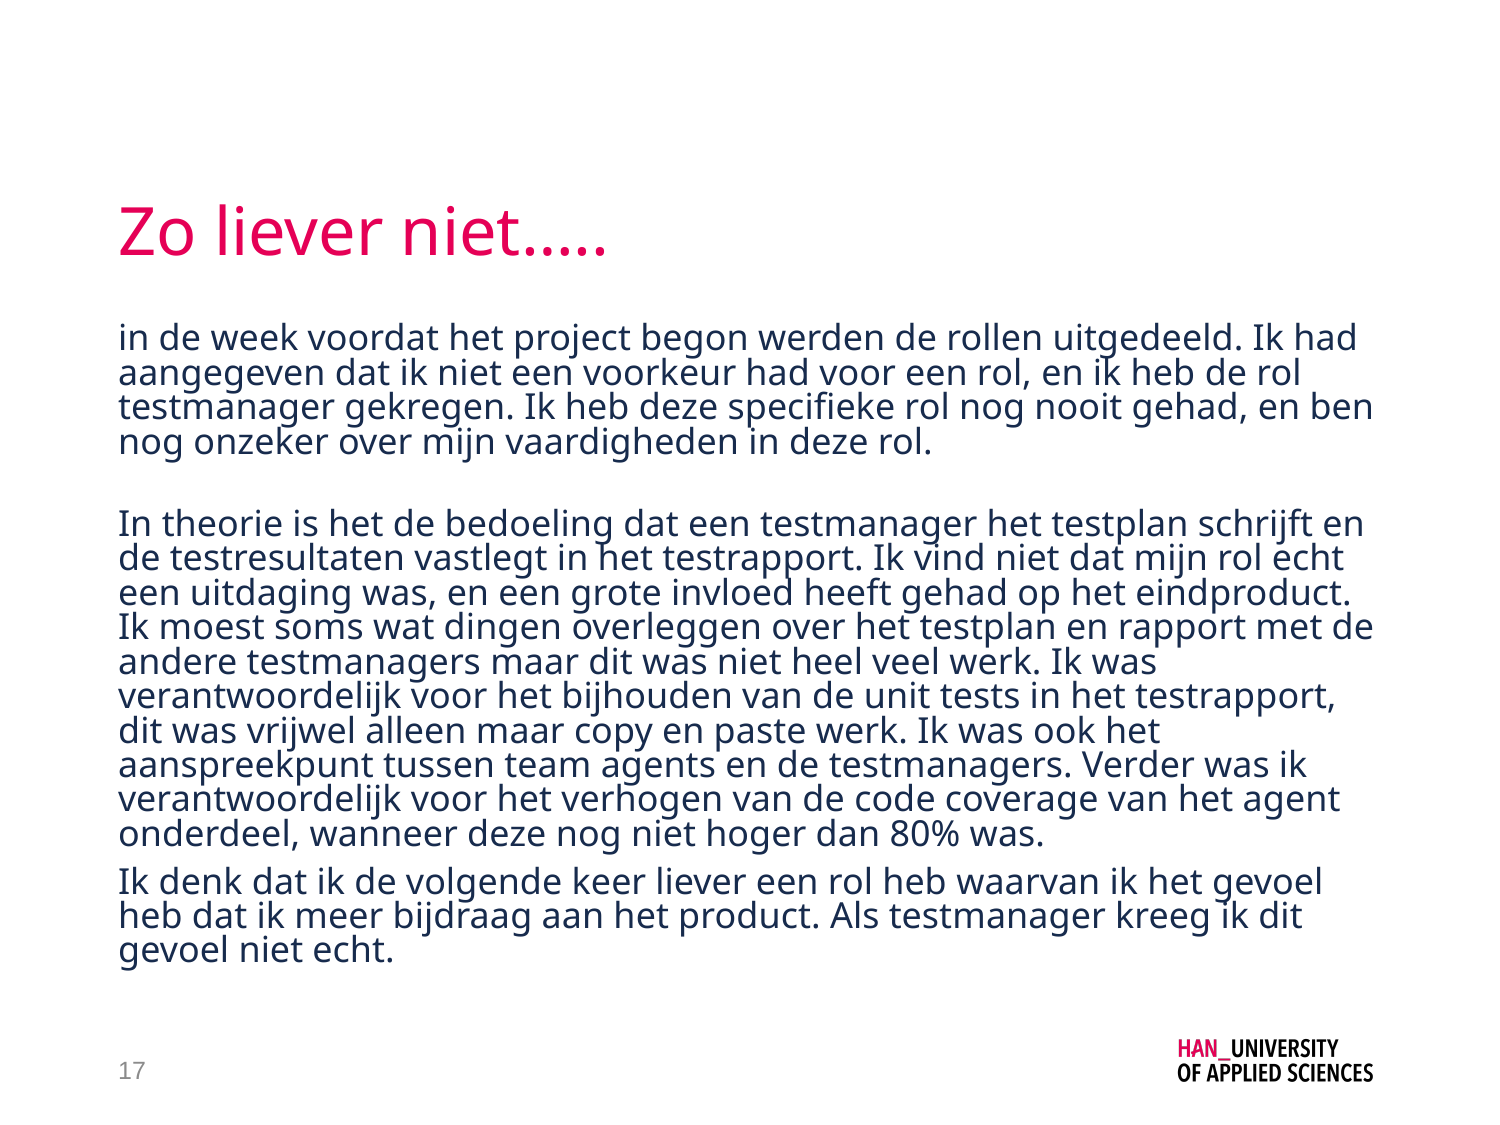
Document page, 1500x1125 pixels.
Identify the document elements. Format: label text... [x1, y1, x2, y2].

slide_number 17 [103, 1039, 441, 1100]
list in de week voordat het project begon werden de rollen uitgedeeld. Ik had aangegeven dat ik niet een voorkeur had voor een rol, en ik heb de rol testmanager gekregen. Ik heb deze specifieke rol nog nooit gehad, en ben nog onzeker over mijn vaardigheden in deze rol. In theorie is het de bedoeling dat een testmanager het testplan schrijft en de testresultaten vastlegt in het testrapport. Ik vind niet dat mijn rol echt een uitdaging was, en een grote invloed heeft gehad op het eindproduct. Ik moest soms wat dingen overleggen over het testplan en rapport met de andere testmanagers maar dit was niet heel veel werk. Ik was verantwoordelijk voor het bijhouden van de unit tests in het testrapport, dit was vrijwel alleen maar copy en paste werk. Ik was ook het aanspreekpunt tussen team agents en de testmanagers. Verder was ik verantwoordelijk voor het verhogen van de code coverage van het agent onderdeel, wanneer deze nog niet hoger dan 80% was. Ik denk dat ik de volgende keer liever een rol heb waarvan ik het gevoel heb dat ik meer bijdraag aan het product. Als testmanager kreeg ik dit gevoel niet echt. [103, 315, 1397, 1015]
title Zo liever niet….. [103, 59, 1397, 278]
picture [1172, 1021, 1396, 1119]
